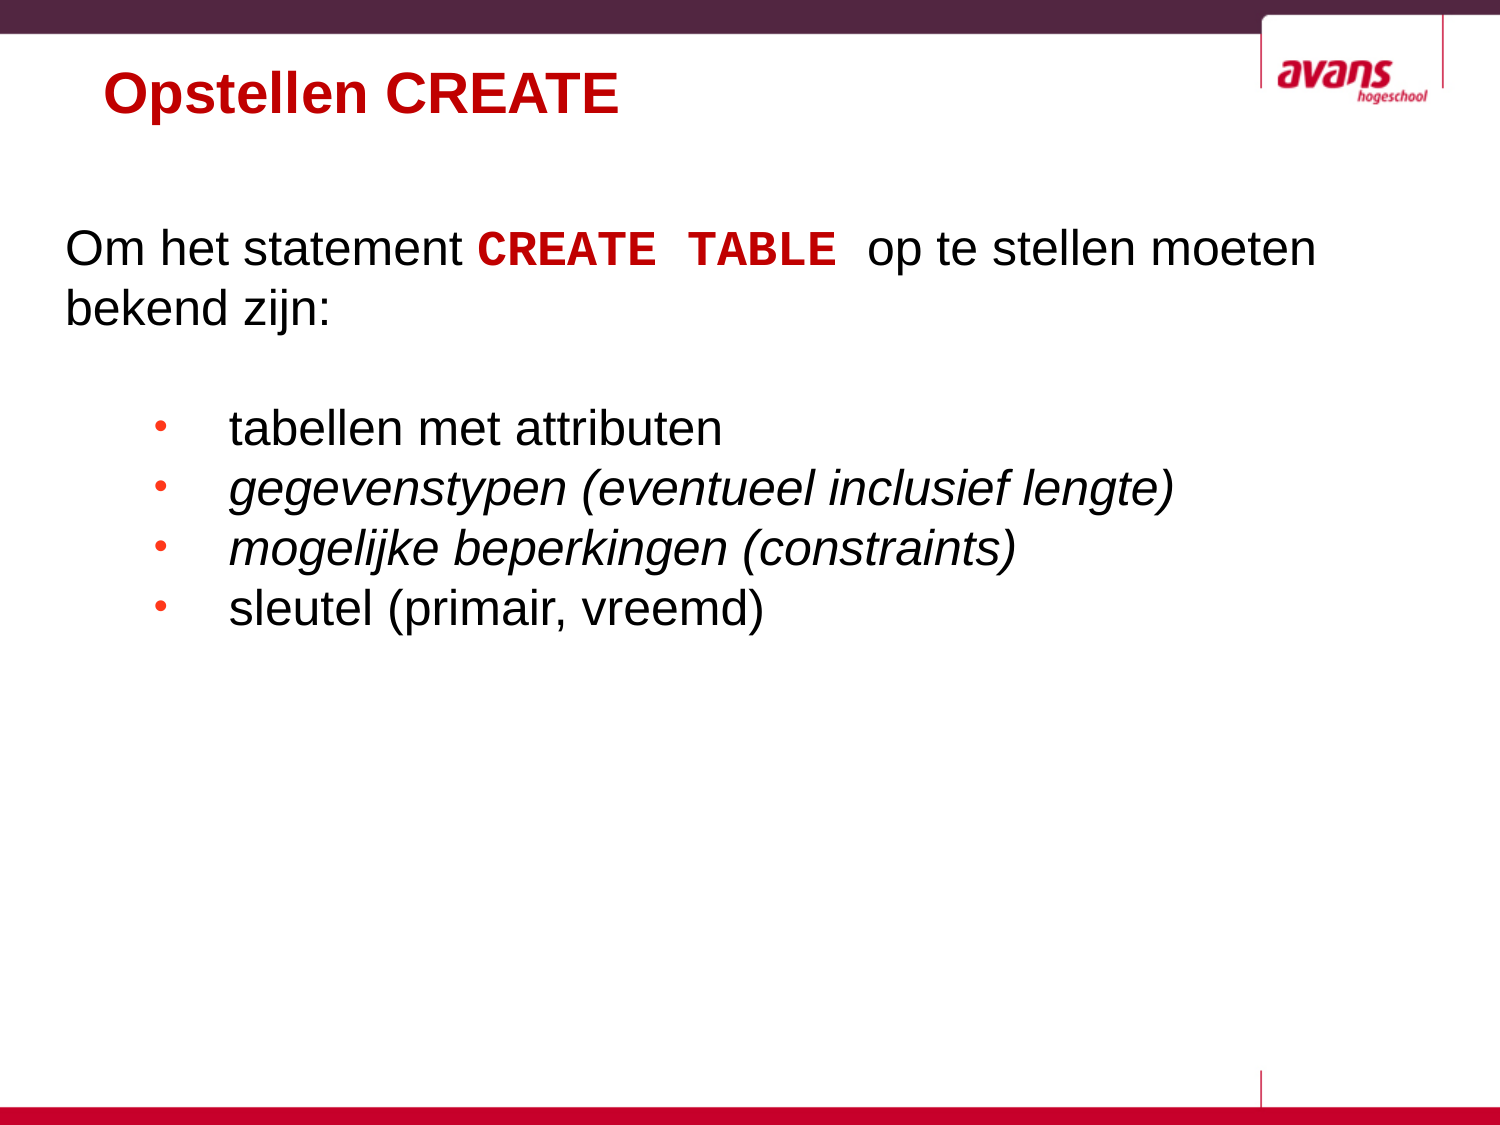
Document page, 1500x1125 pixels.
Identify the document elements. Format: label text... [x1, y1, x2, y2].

text_box Om het statement CREATE TABLE op te stellen moeten bekend zijn: tabellen met attributen gegevenstypen (eventueel inclusief lengte) mogelijke beperkingen (constraints) sleutel (primair, vreemd) [50, 207, 1450, 644]
picture [0, 0, 1500, 1125]
title Opstellen CREATE [88, 46, 1418, 207]
